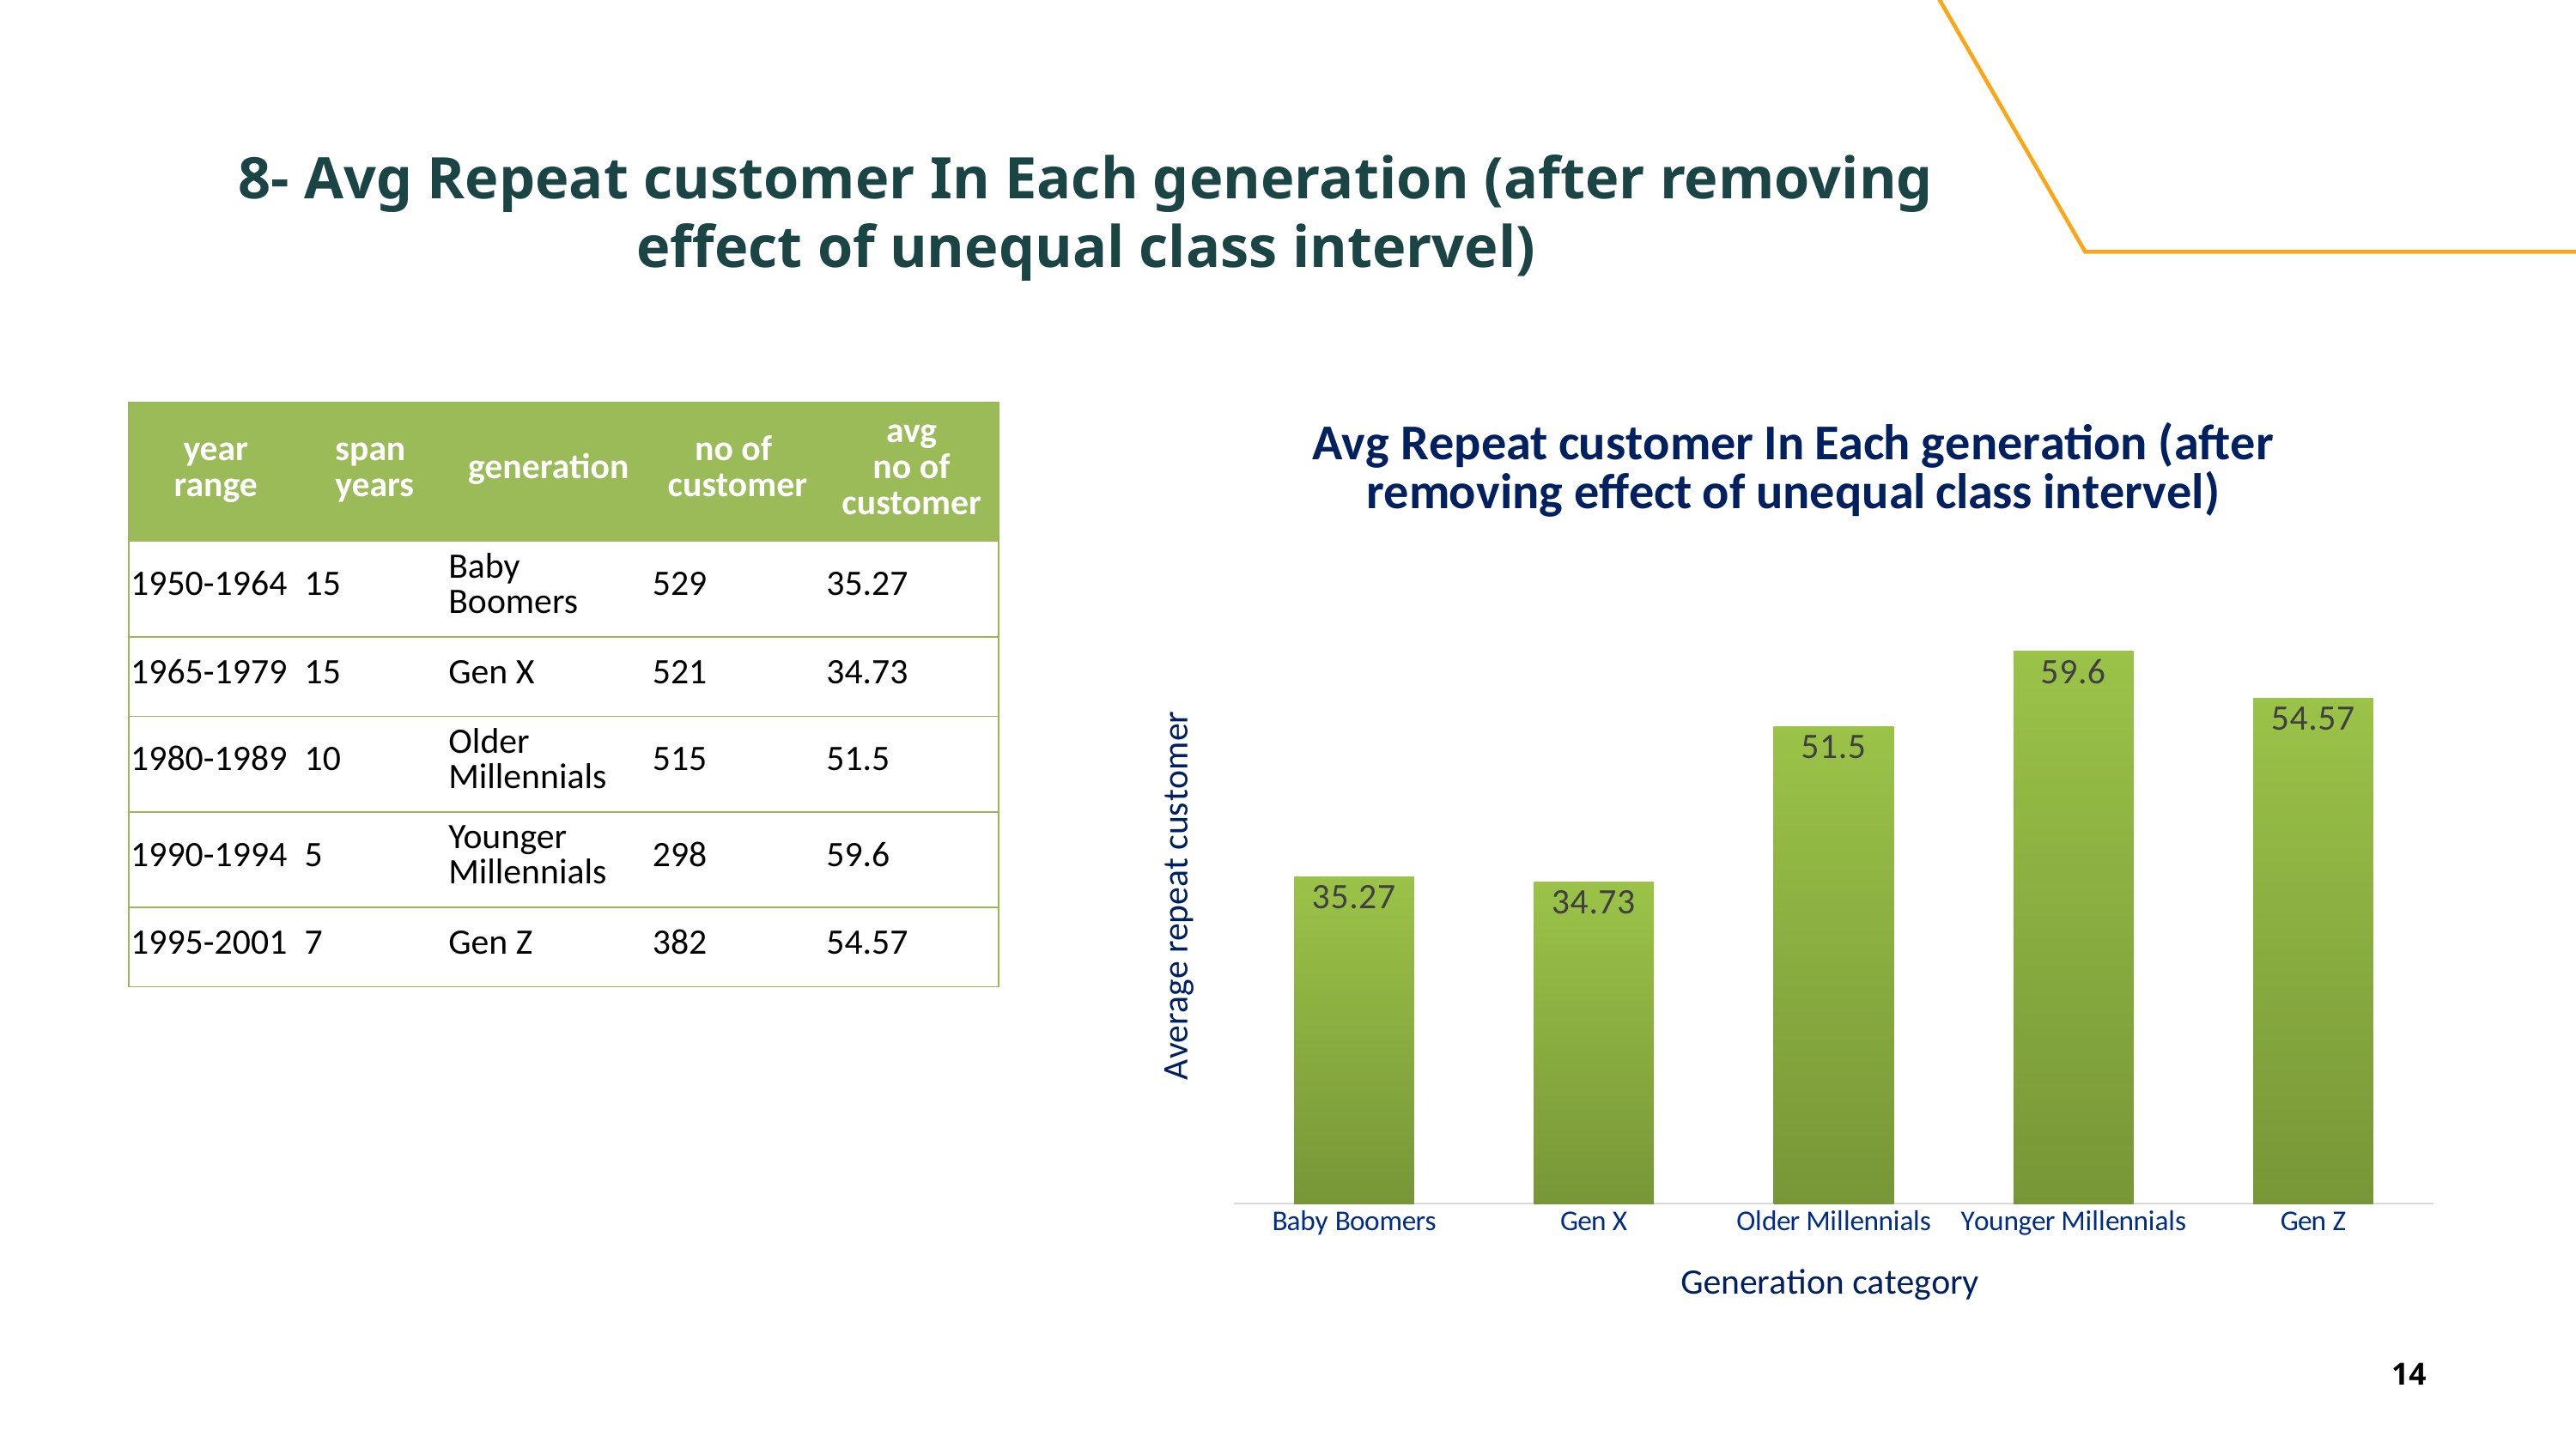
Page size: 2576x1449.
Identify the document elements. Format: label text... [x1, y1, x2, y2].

table_header year range [130, 403, 303, 541]
table_cell 51.5 [824, 717, 998, 811]
table_cell 15 [303, 638, 447, 716]
table_header no of customer [651, 403, 824, 541]
table_header generation [447, 403, 651, 541]
table_cell Gen Z [447, 908, 651, 986]
table_header span years [303, 403, 447, 541]
table_cell Baby Boomers [447, 542, 651, 636]
text_box [1937, 0, 2576, 254]
table_cell 59.6 [824, 813, 998, 906]
text_box 14 [2390, 1353, 2433, 1391]
table_cell Gen X [447, 638, 651, 716]
table_cell 54.57 [824, 908, 998, 986]
table_cell 1950-1964 [130, 542, 303, 636]
table_cell 34.73 [824, 638, 998, 716]
table_cell 1990-1994 [130, 813, 303, 906]
chart [1127, 380, 2460, 1336]
table_cell 1995-2001 [130, 908, 303, 986]
table_cell 298 [651, 813, 824, 906]
table_cell 515 [651, 717, 824, 811]
table_cell 10 [303, 717, 447, 811]
table_cell 529 [651, 542, 824, 636]
table_cell 382 [651, 908, 824, 986]
table_cell 7 [303, 908, 447, 986]
title 8- Avg Repeat customer In Each generation (after removing effect of unequal class intervel) [191, 141, 1982, 280]
table_cell 1965-1979 [130, 638, 303, 716]
table_cell Younger Millennials [447, 813, 651, 906]
table_header avg no of customer [824, 403, 998, 541]
table_cell Older Millennials [447, 717, 651, 811]
table_cell 15 [303, 542, 447, 636]
table_cell 35.27 [824, 542, 998, 636]
table_cell 1980-1989 [130, 717, 303, 811]
table_cell 5 [303, 813, 447, 906]
table_cell 521 [651, 638, 824, 716]
